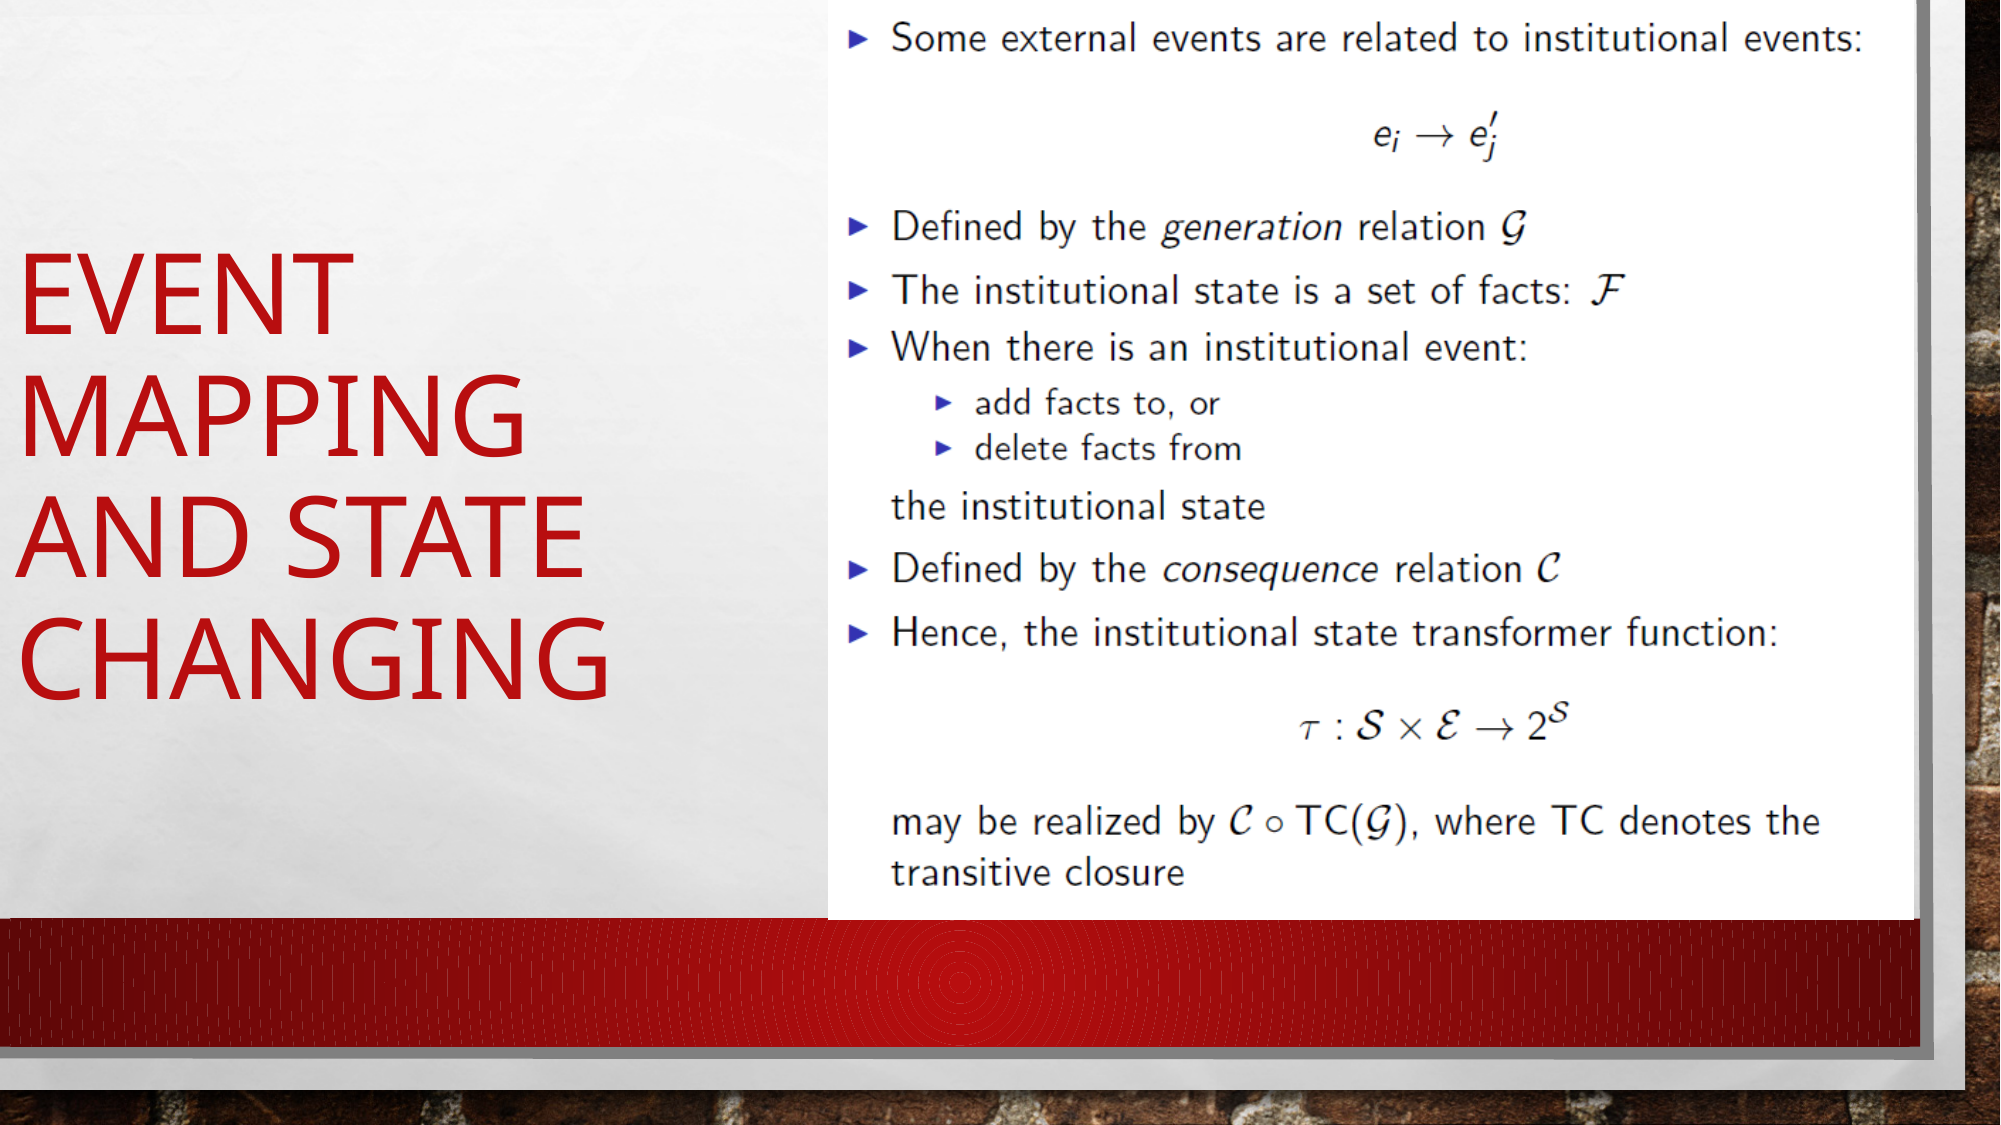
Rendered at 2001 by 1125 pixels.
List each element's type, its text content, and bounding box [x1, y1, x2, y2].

picture [0, 0, 2000, 1125]
title Event mapping and state changing [0, 112, 813, 849]
picture [827, 0, 1915, 921]
